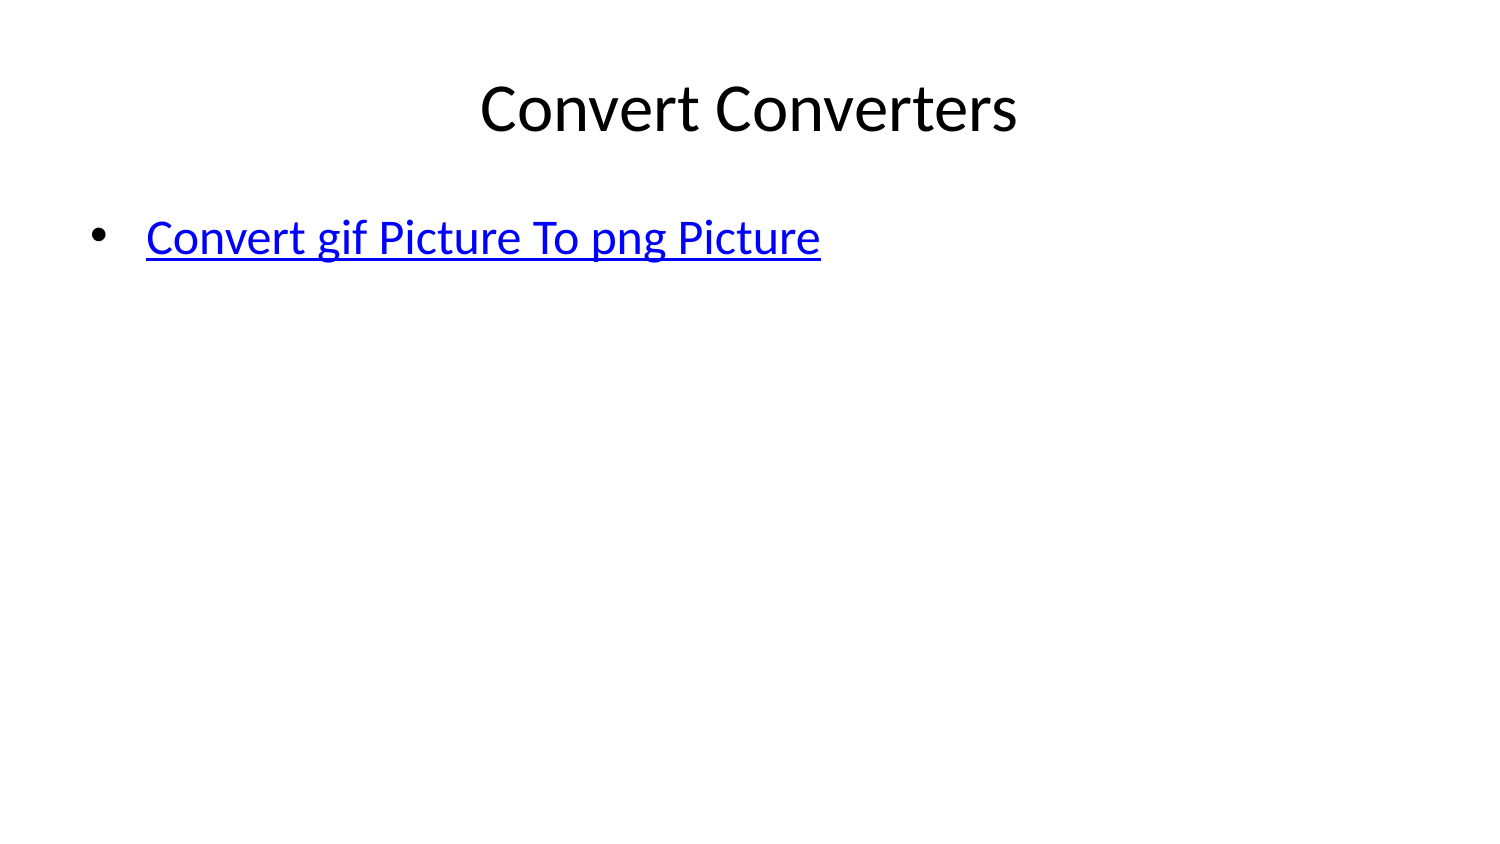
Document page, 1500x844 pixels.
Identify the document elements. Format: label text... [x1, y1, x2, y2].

title Convert Converters [75, 33, 1425, 175]
list Convert gif Picture To png Picture [75, 196, 1425, 754]
